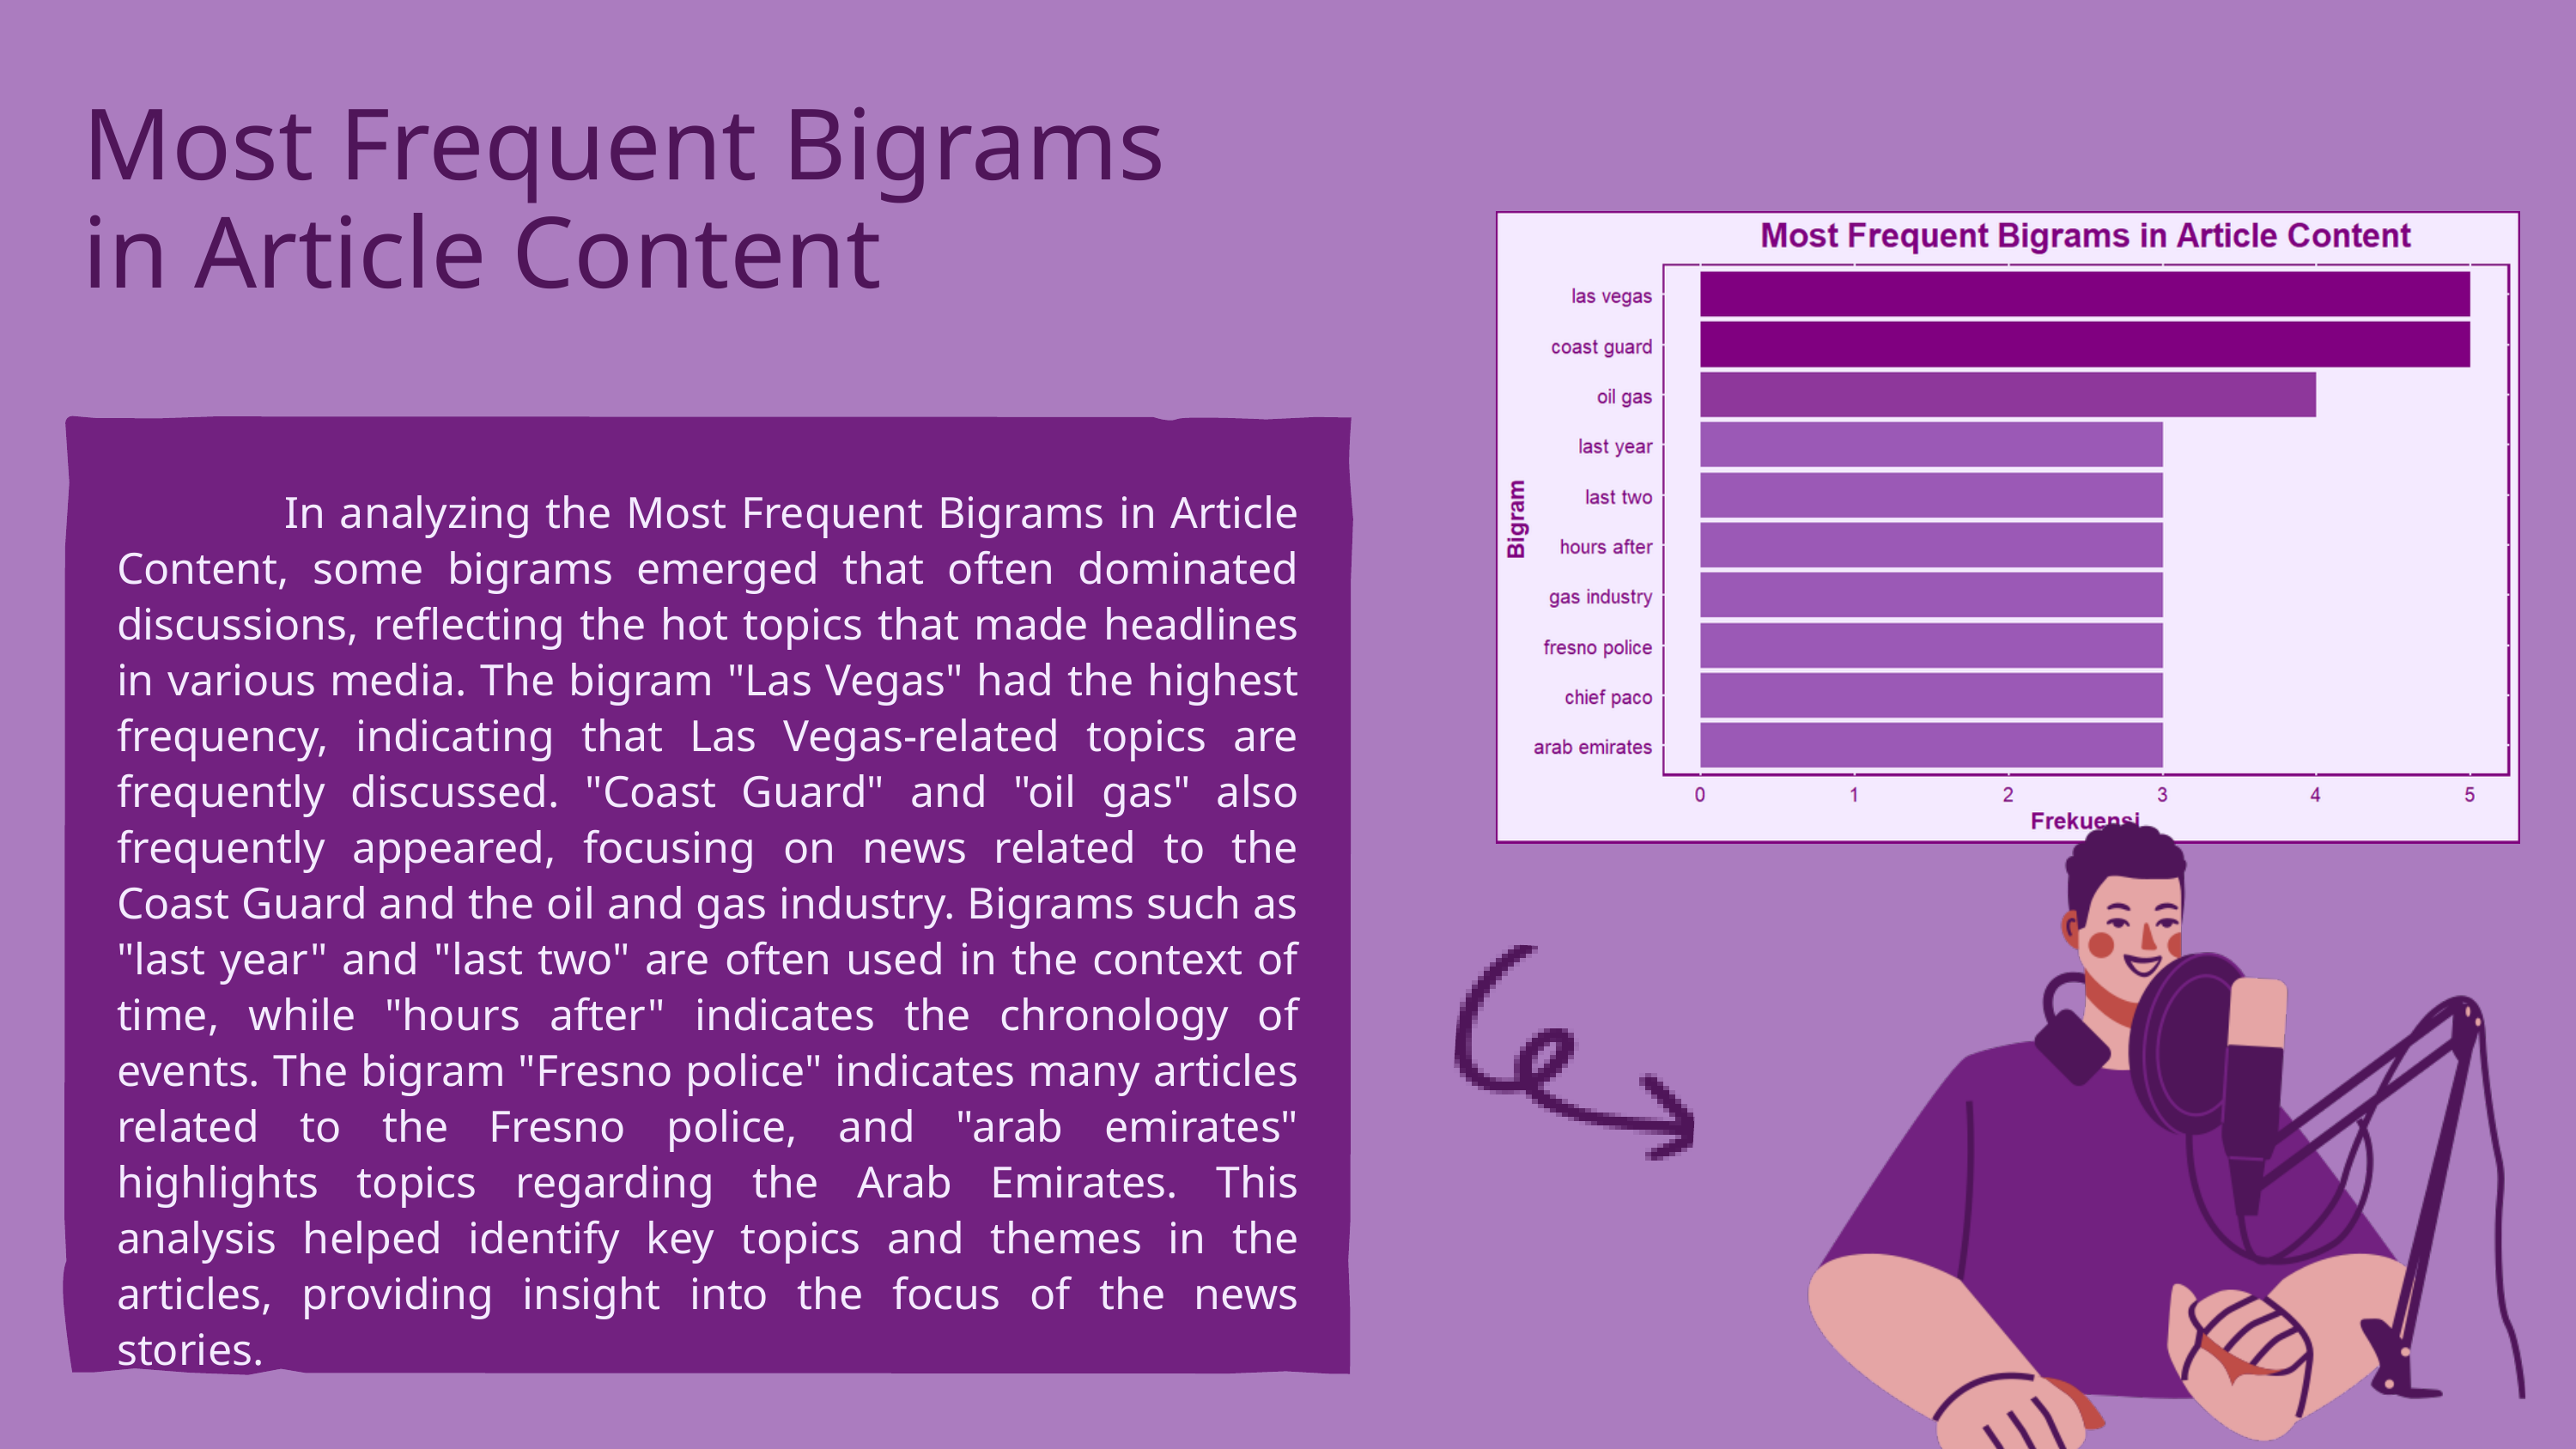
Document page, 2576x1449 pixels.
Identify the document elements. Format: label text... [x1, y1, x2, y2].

text_box [1496, 211, 2520, 844]
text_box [63, 415, 1353, 1375]
text_box [1800, 821, 2526, 1449]
text_box Most Frequent Bigrams in Article Content [82, 91, 2136, 308]
text_box [1449, 941, 1705, 1166]
